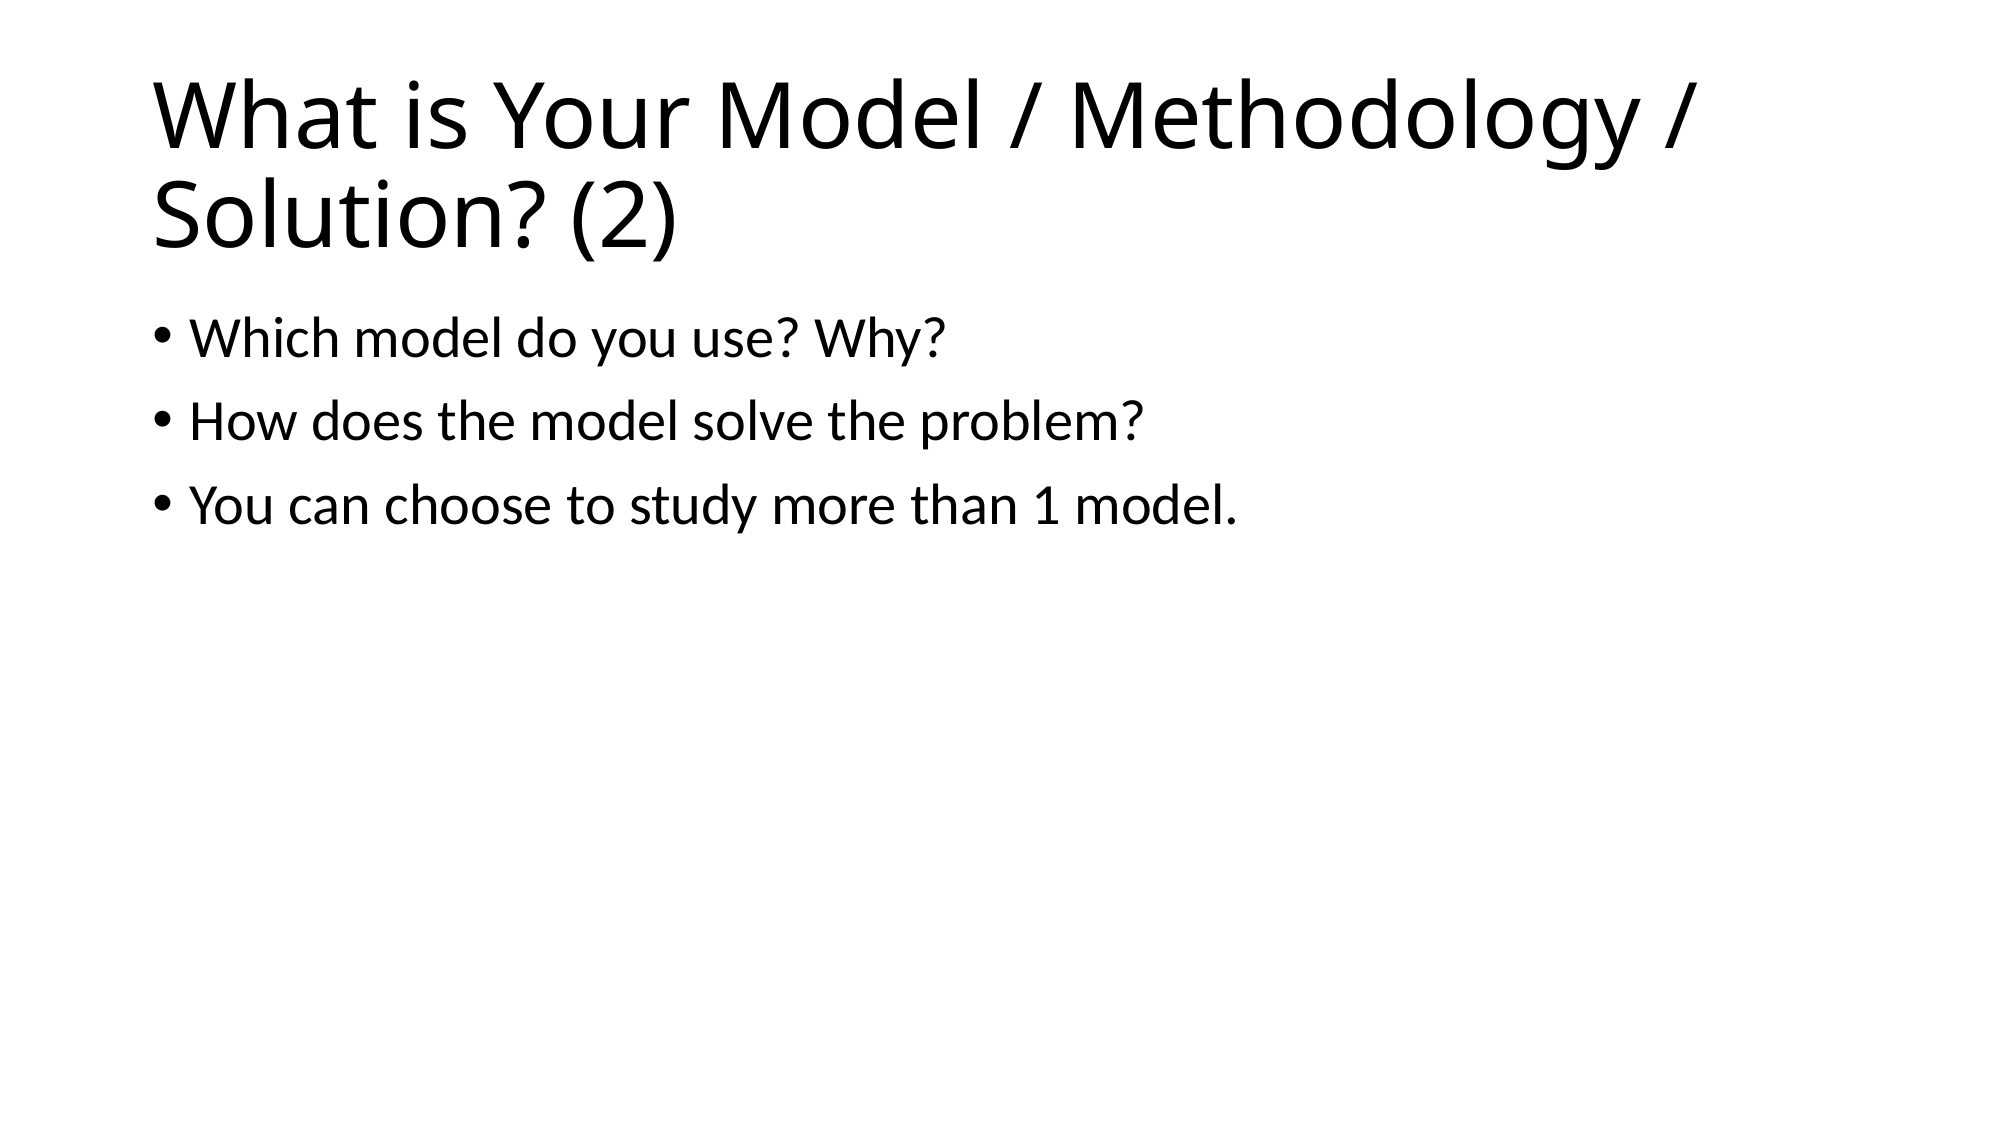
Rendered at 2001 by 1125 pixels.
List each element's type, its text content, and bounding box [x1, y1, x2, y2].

title What is Your Model / Methodology / Solution? (2) [137, 59, 1863, 278]
list Which model do you use? Why? How does the model solve the problem? You can choose to study more than 1 model. [137, 299, 1863, 1014]
